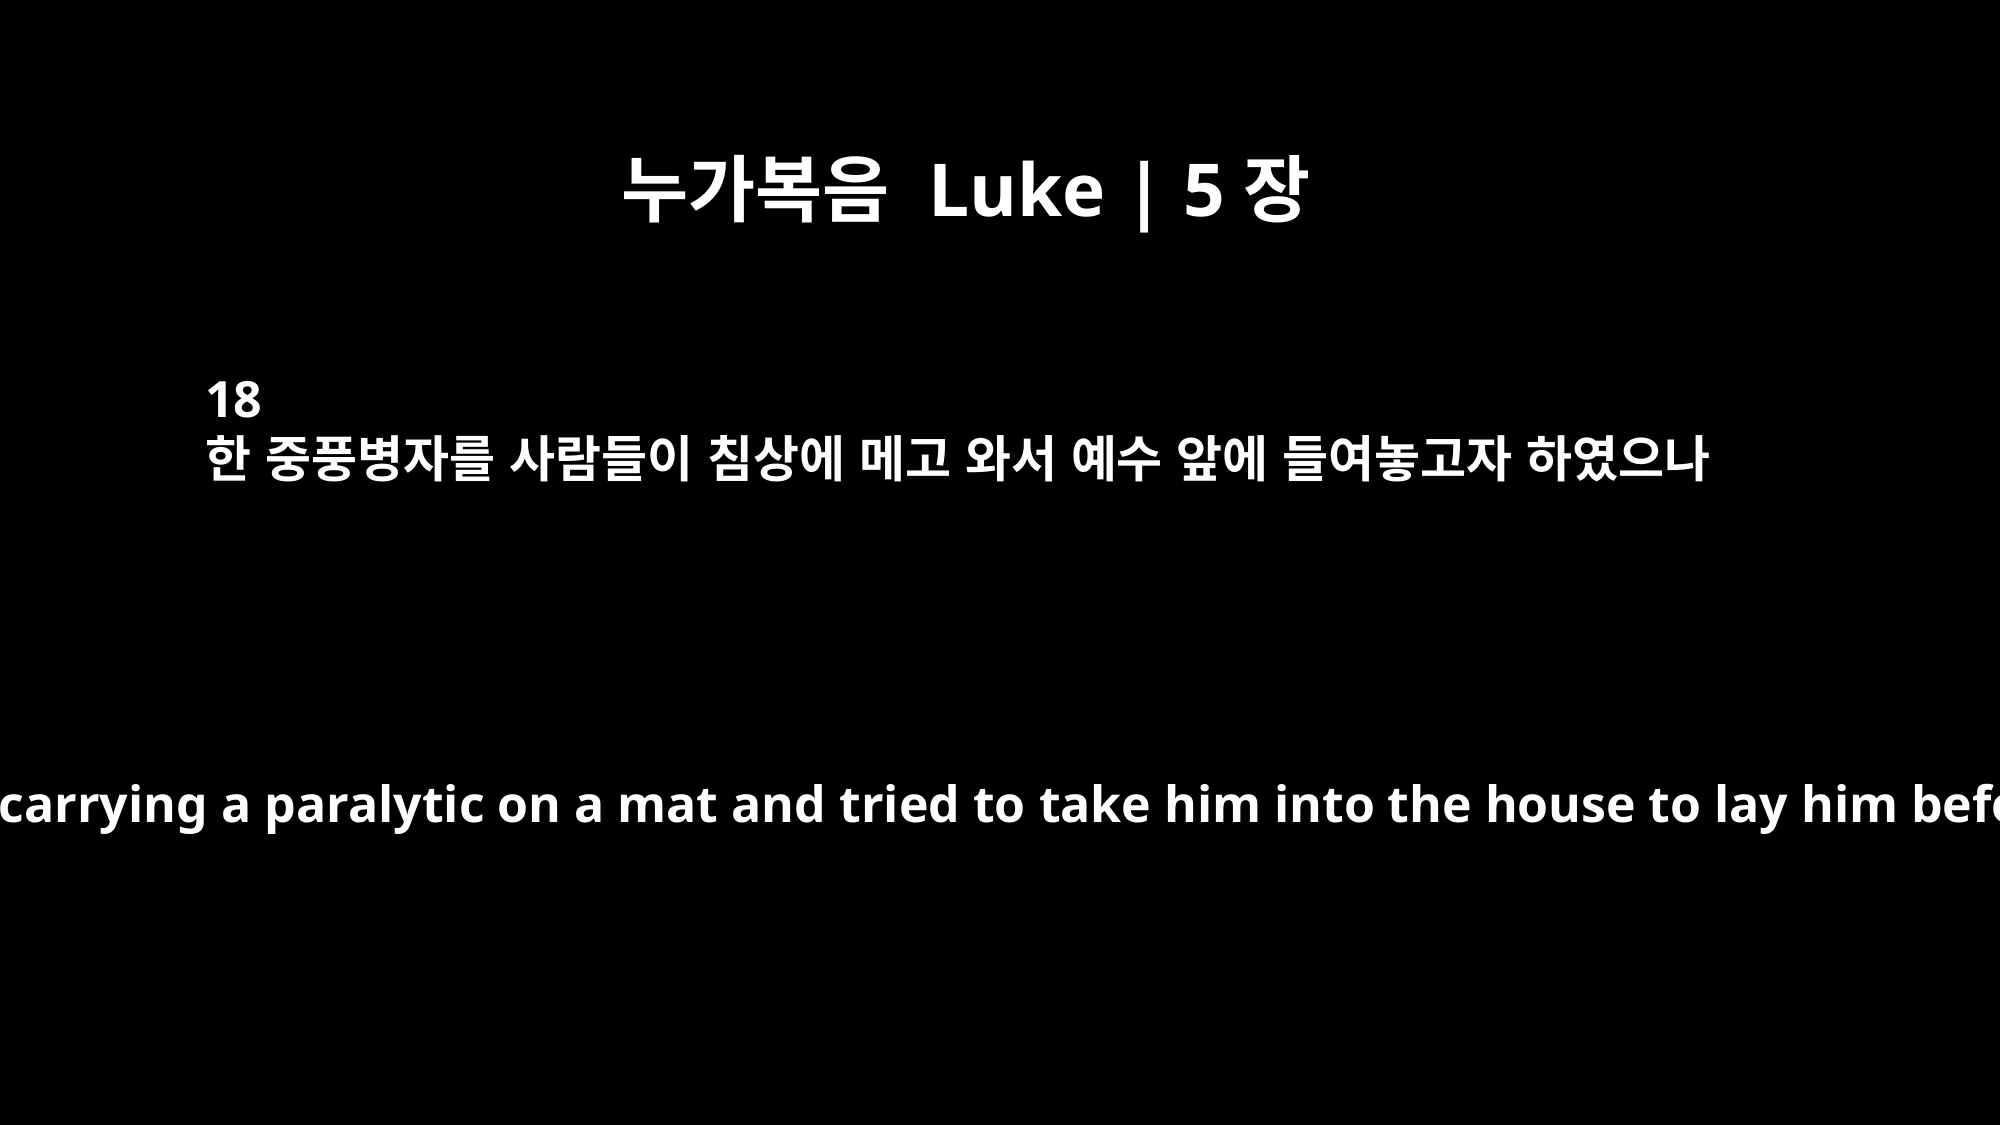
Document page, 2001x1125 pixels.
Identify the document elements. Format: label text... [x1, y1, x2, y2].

text_box Some men came carrying a paralytic on a mat and tried to take him into the house to lay him before Jesus. [0, 764, 2000, 840]
text_box 누가복음 Luke | 5장 [606, 136, 1326, 239]
text_box 18 한 중풍병자를 사람들이 침상에 메고 와서 예수 앞에 들여놓고자 하였으나 [190, 359, 1727, 495]
